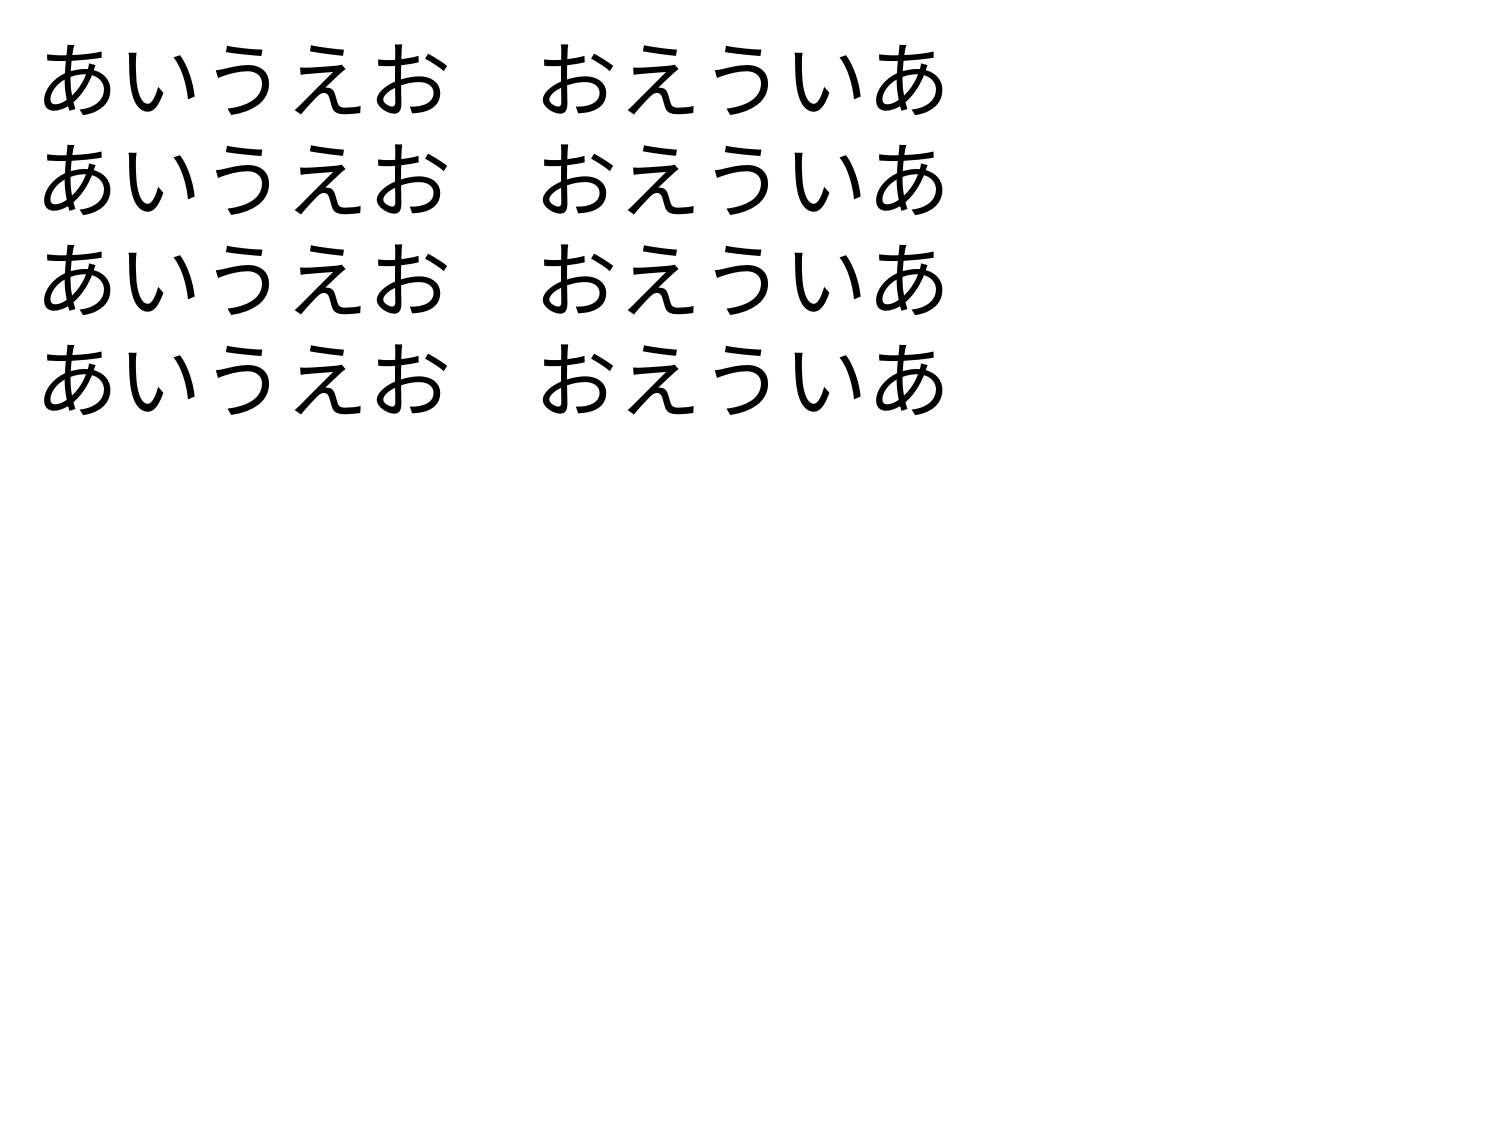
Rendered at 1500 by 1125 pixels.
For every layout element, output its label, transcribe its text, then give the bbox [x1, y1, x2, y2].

text_box あいうえお おえういあ あいうえお おえういあ あいうえお おえういあ あいうえお おえういあ [20, 20, 1480, 436]
